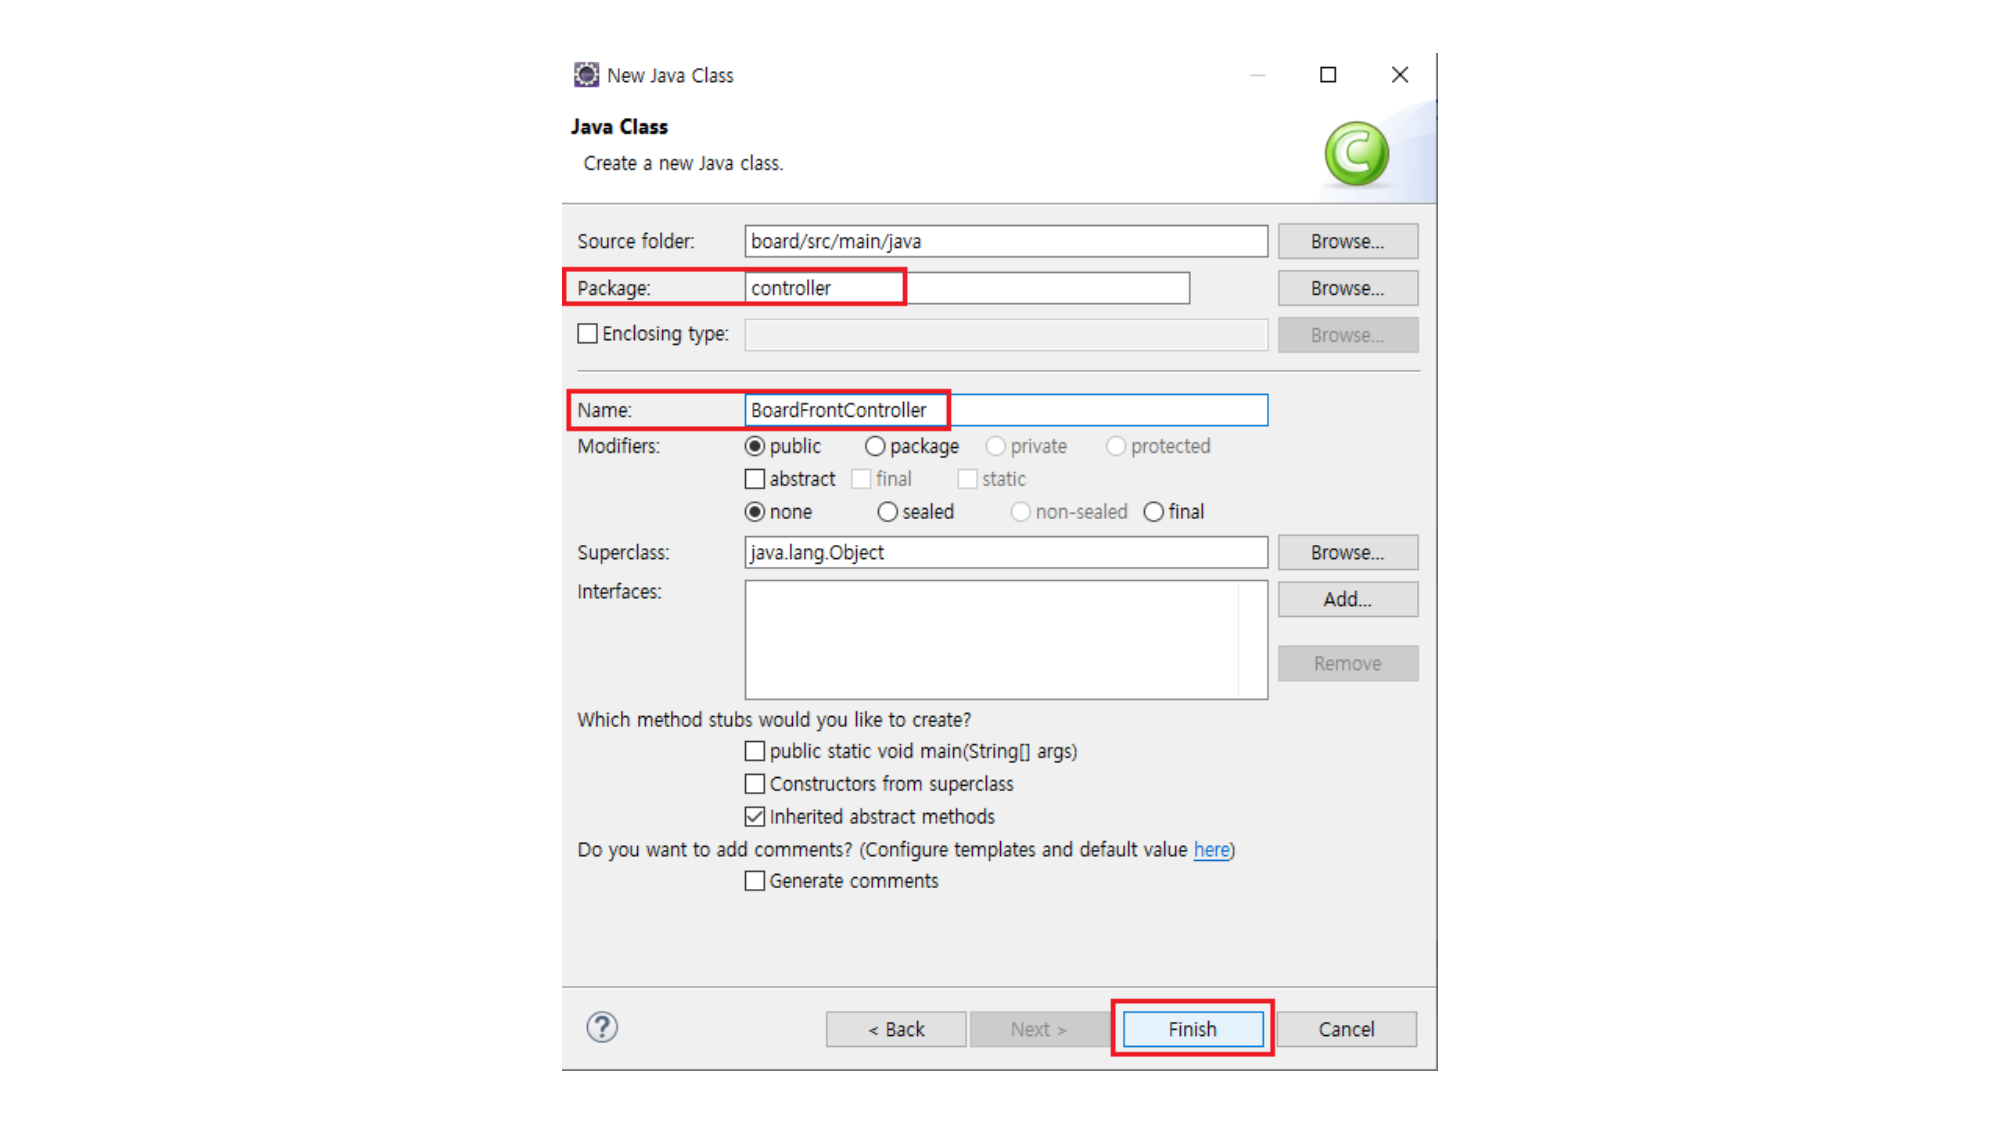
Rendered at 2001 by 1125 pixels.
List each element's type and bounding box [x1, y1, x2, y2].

picture [562, 53, 1438, 1071]
